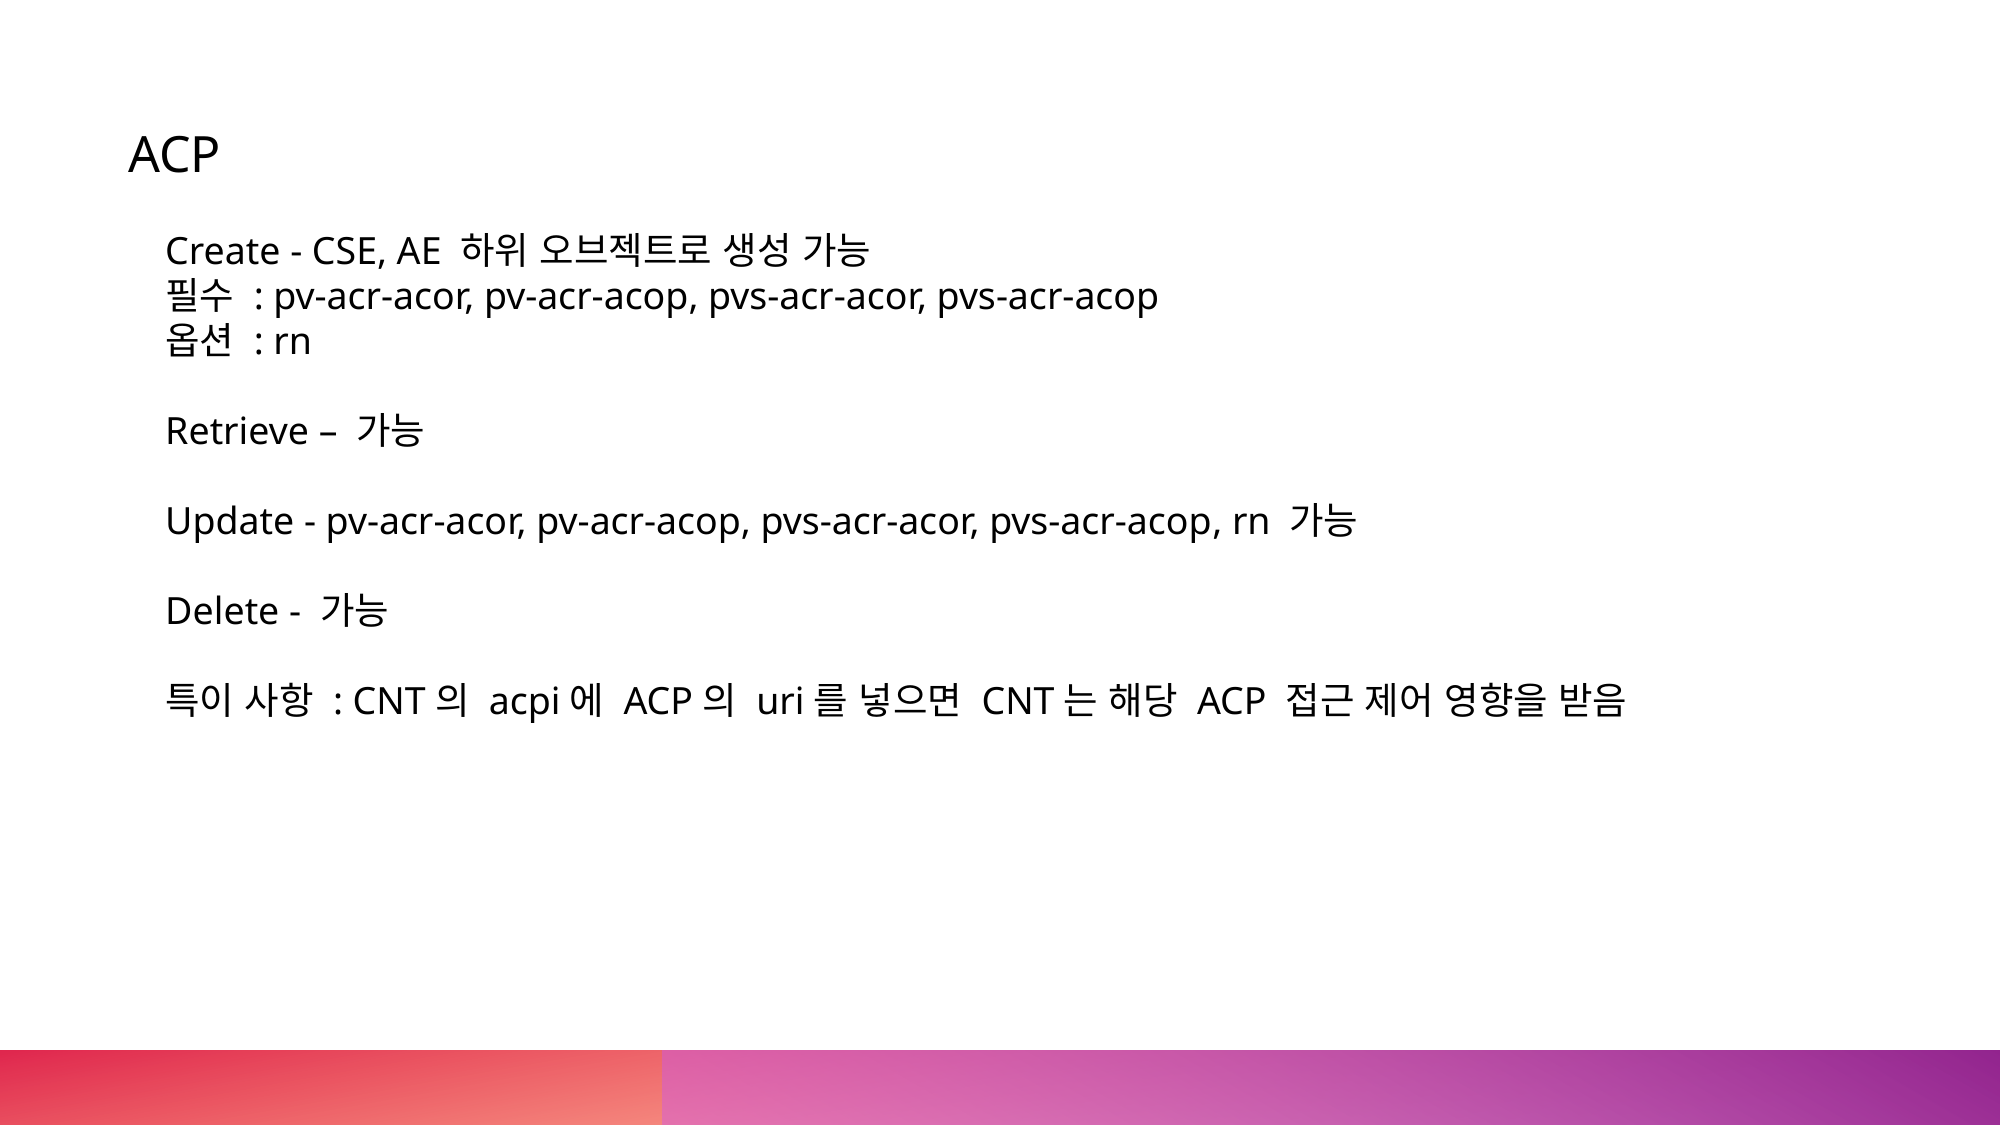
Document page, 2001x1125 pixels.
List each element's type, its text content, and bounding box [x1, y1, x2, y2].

text_box ACP [113, 114, 564, 190]
text_box Create - CSE, AE 하위 오브젝트로 생성 가능 필수 : pv-acr-acor, pv-acr-acop, pvs-acr-acor, pvs-acr-acop 옵션 : rn Retrieve – 가능 Update - pv-acr-acor, pv-acr-acop, pvs-acr-acor, pvs-acr-acop, rn 가능 Delete - 가능 특이 사항 : CNT의 acpi에 ACP의 uri를 넣으면 CNT는 해당 ACP 접근 제어 영향을 받음 [150, 219, 1757, 730]
